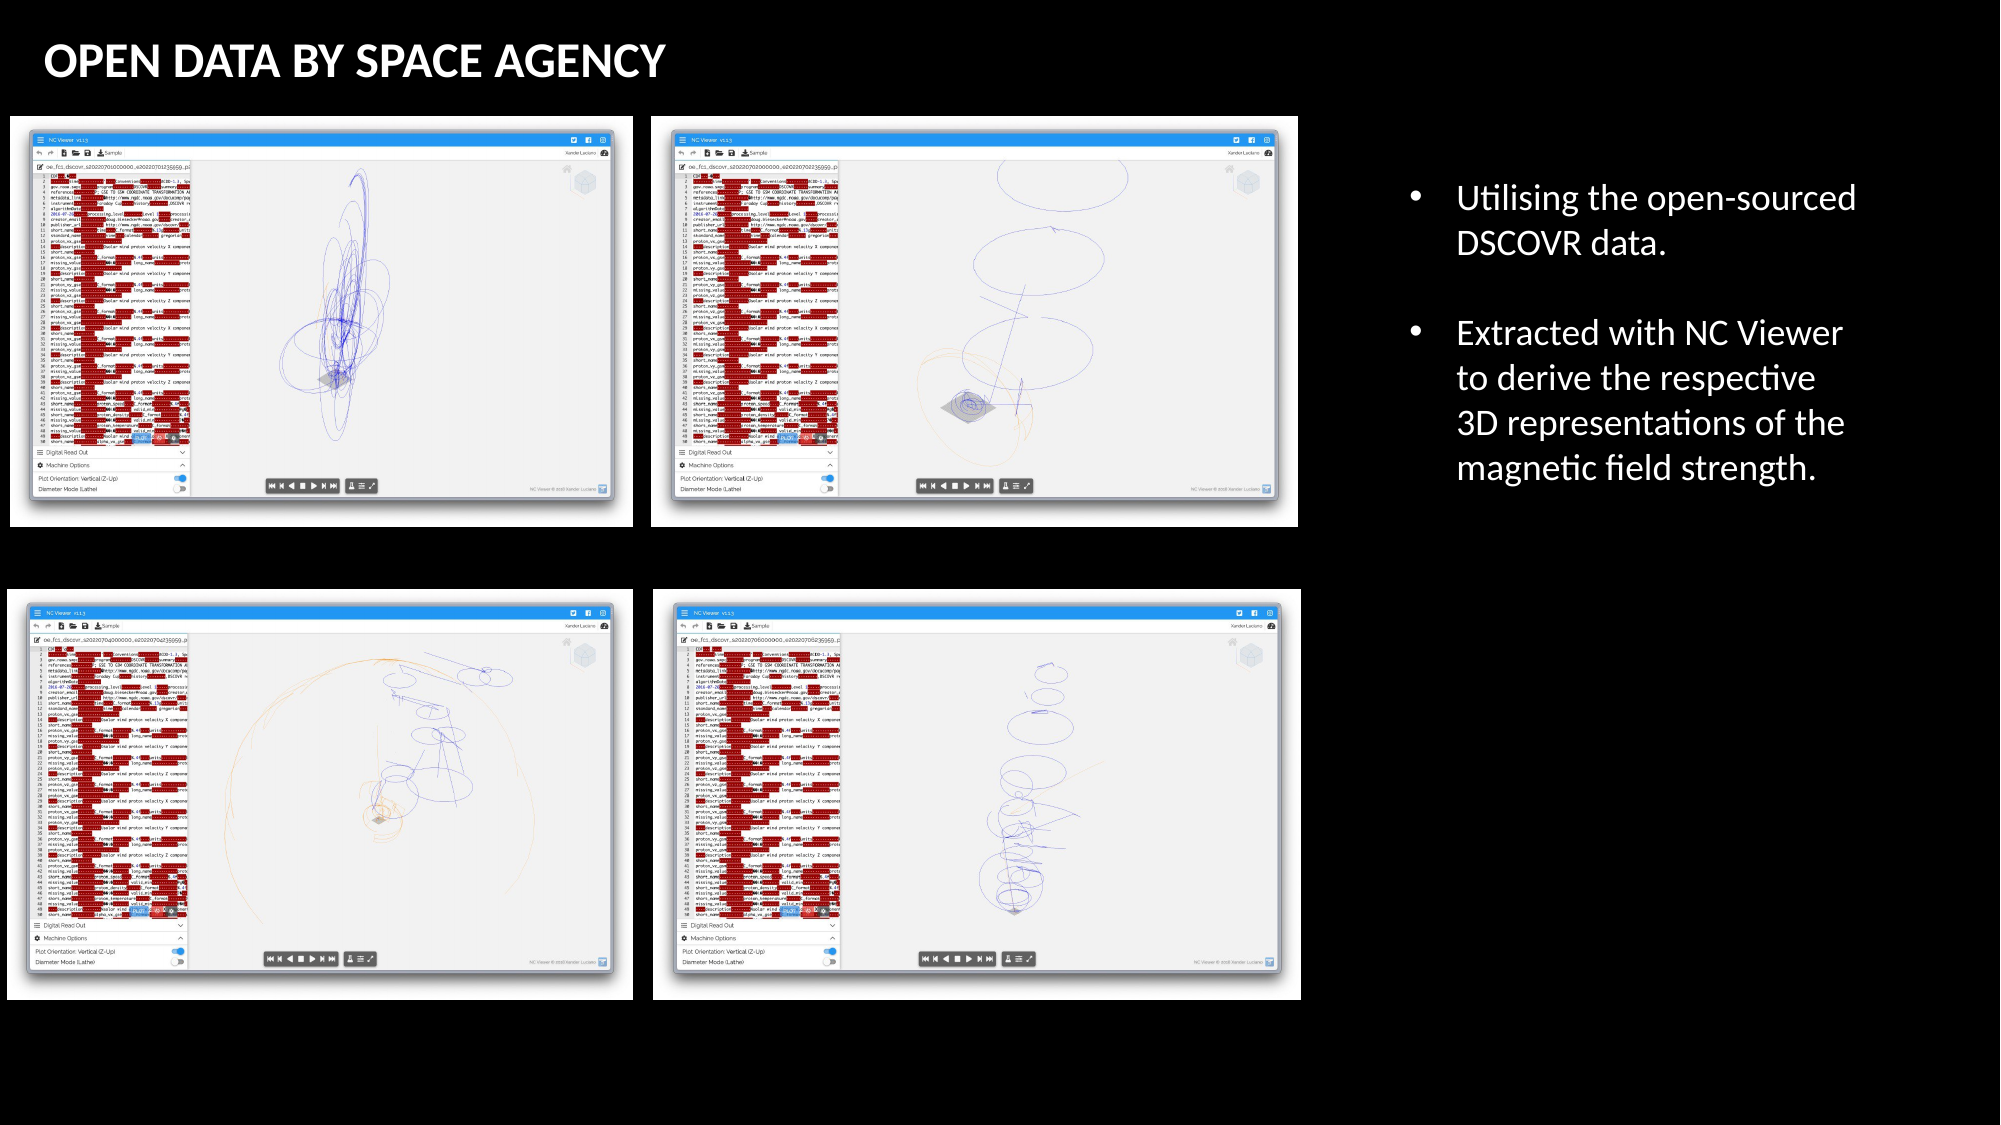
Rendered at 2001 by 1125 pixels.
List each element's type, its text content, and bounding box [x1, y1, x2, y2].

picture [651, 116, 1299, 527]
text_box Utilising the open-sourced DSCOVR data. Extracted with NC Viewer to derive the respective 3D representations of the magnetic field strength. [1394, 165, 1877, 721]
picture [10, 116, 633, 527]
picture [7, 589, 633, 1001]
text_box OPEN DATA BY SPACE AGENCY [29, 19, 837, 95]
picture [653, 589, 1301, 1001]
